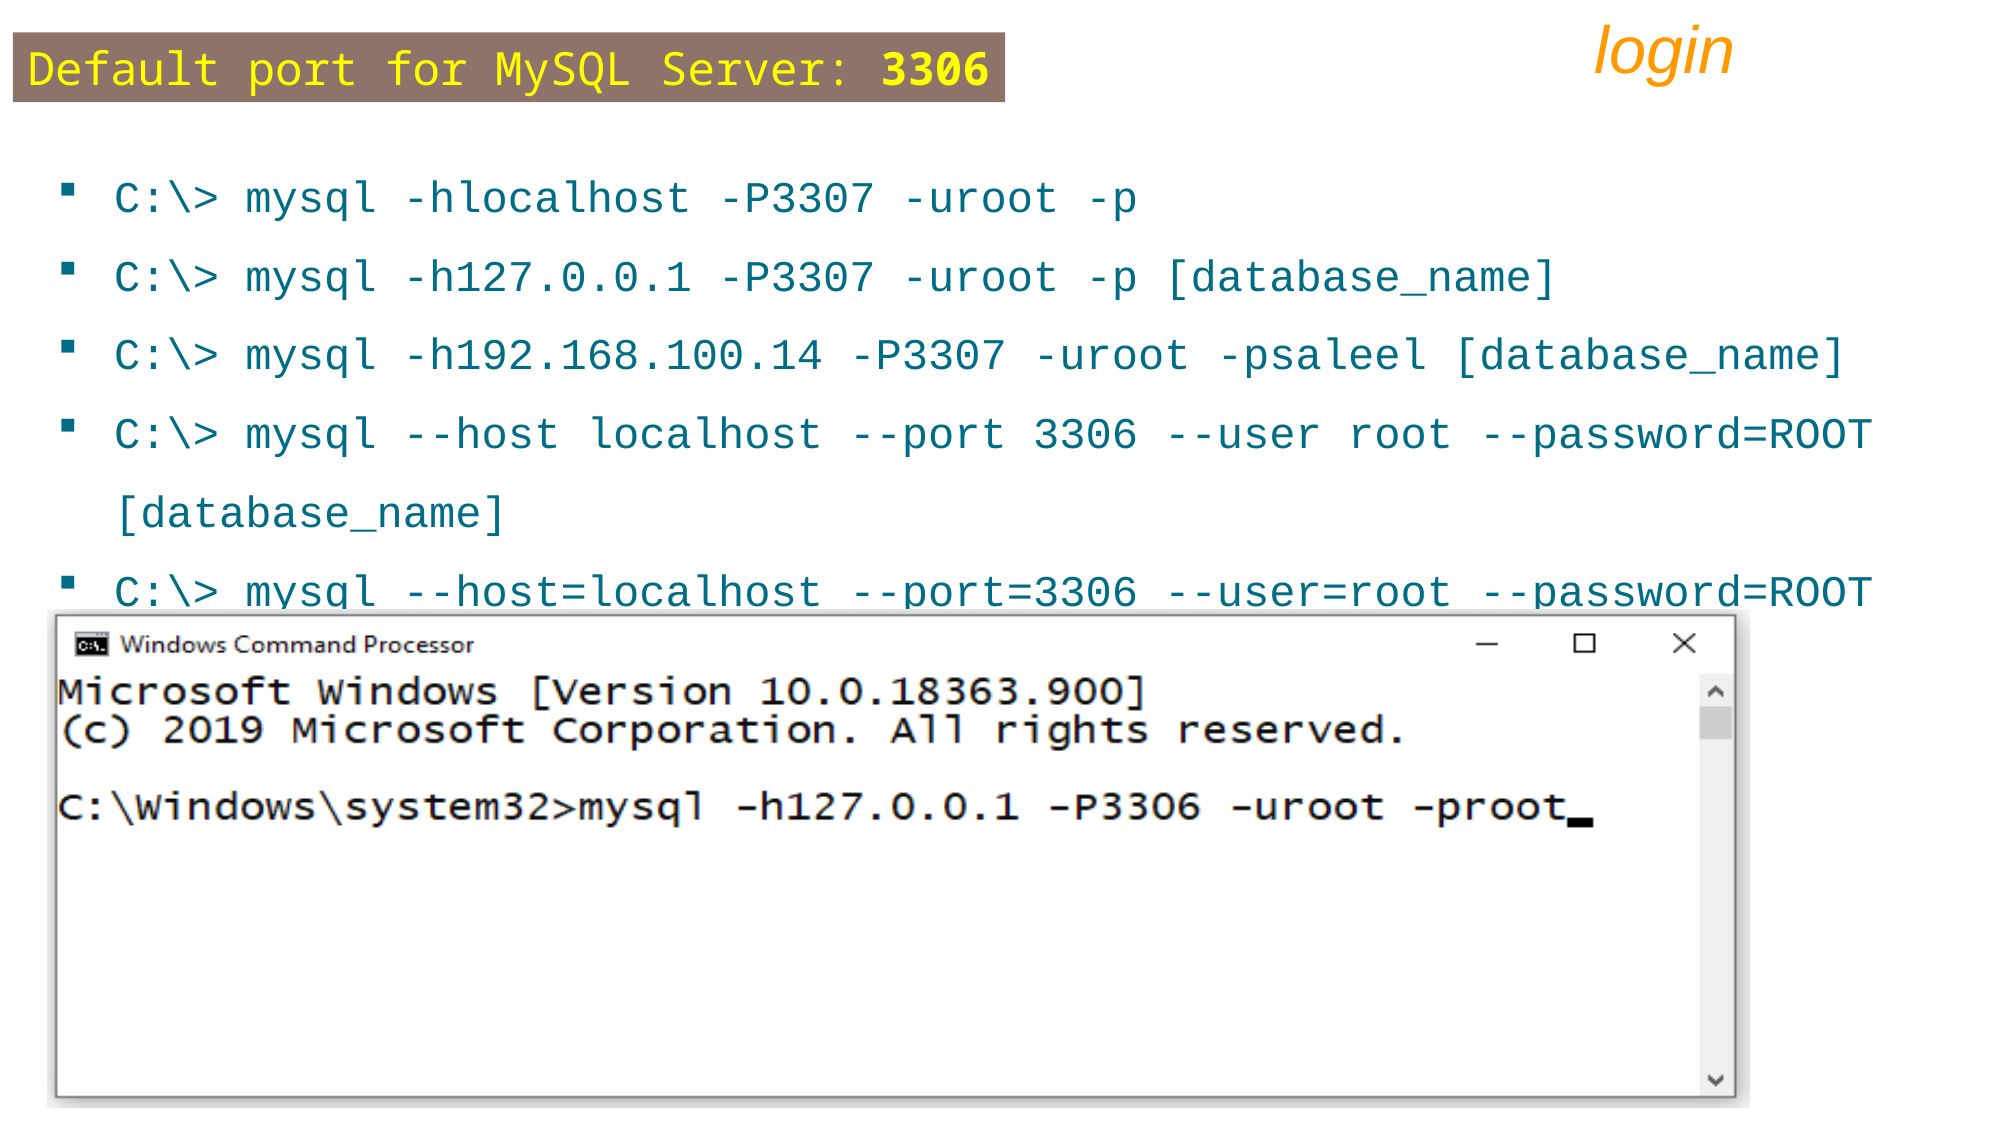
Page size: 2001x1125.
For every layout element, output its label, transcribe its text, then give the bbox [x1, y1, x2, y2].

picture [47, 609, 1751, 1108]
text_box Default port for MySQL Server: 3306 [12, 32, 1006, 103]
text_box C:\> mysql -hlocalhost -P3307 -uroot -p C:\> mysql -h127.0.0.1 -P3307 -uroot -p [database_name] C:\> mysql -h192.168.100.14 -P3307 -uroot -psaleel [database_name] C:\> mysql --host localhost --port 3306 --user root --password=ROOT [database_name] C:\> mysql --host=localhost --port=3306 --user=root --password=ROOT [database_name] [43, 135, 1945, 701]
text_box login [249, 0, 1750, 95]
